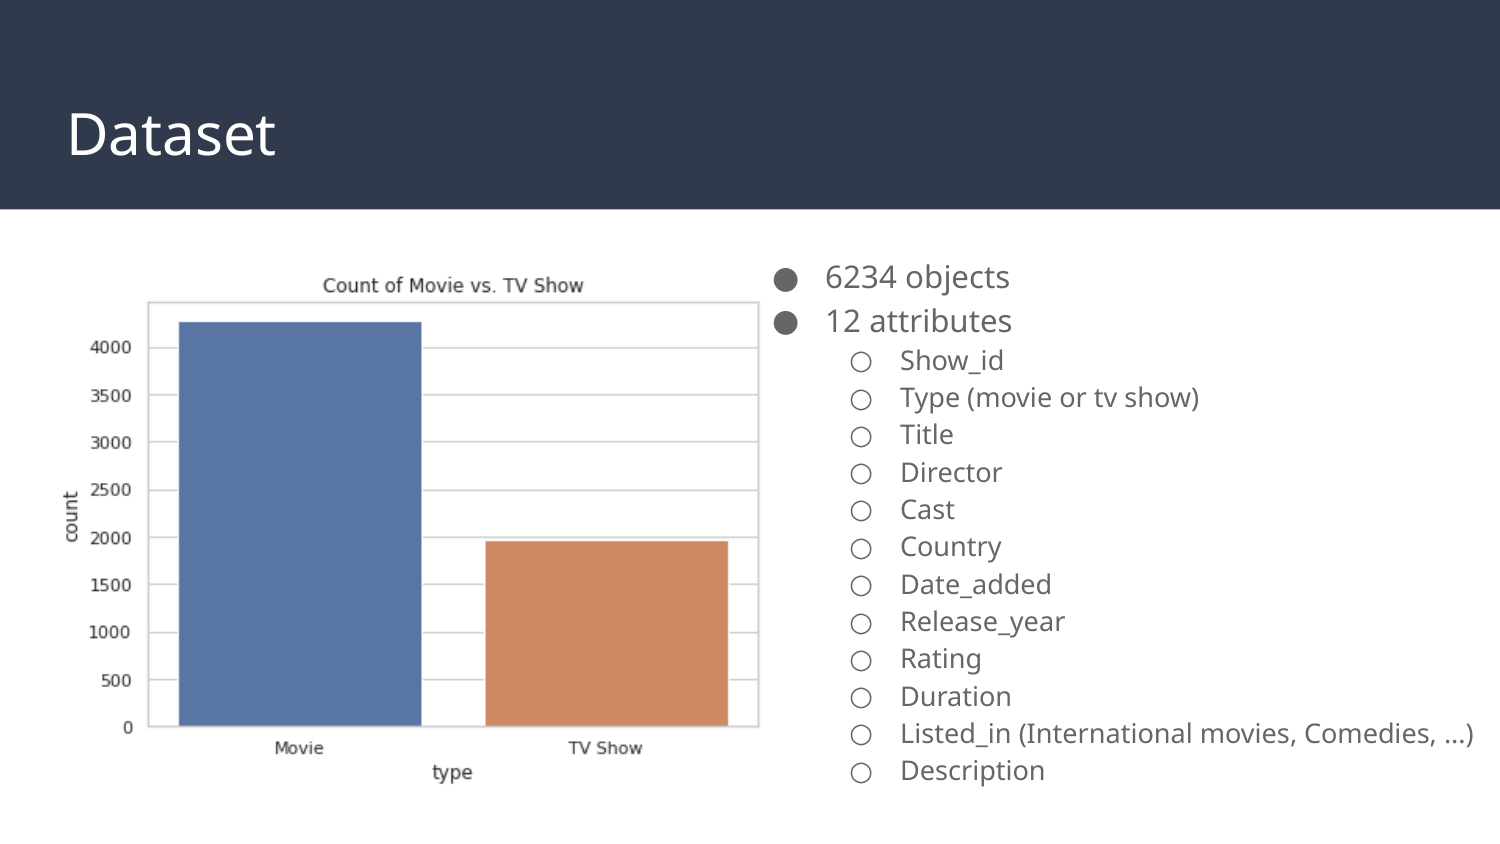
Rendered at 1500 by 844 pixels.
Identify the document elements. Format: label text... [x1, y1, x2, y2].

picture [50, 266, 769, 795]
title Dataset [51, 82, 1449, 185]
list 6234 objects 12 attributes Show_id Type (movie or tv show) Title Director Cast Country Date_added Release_year Rating Duration Listed_in (International movies, Comedies, ...) Description [735, 237, 1500, 824]
